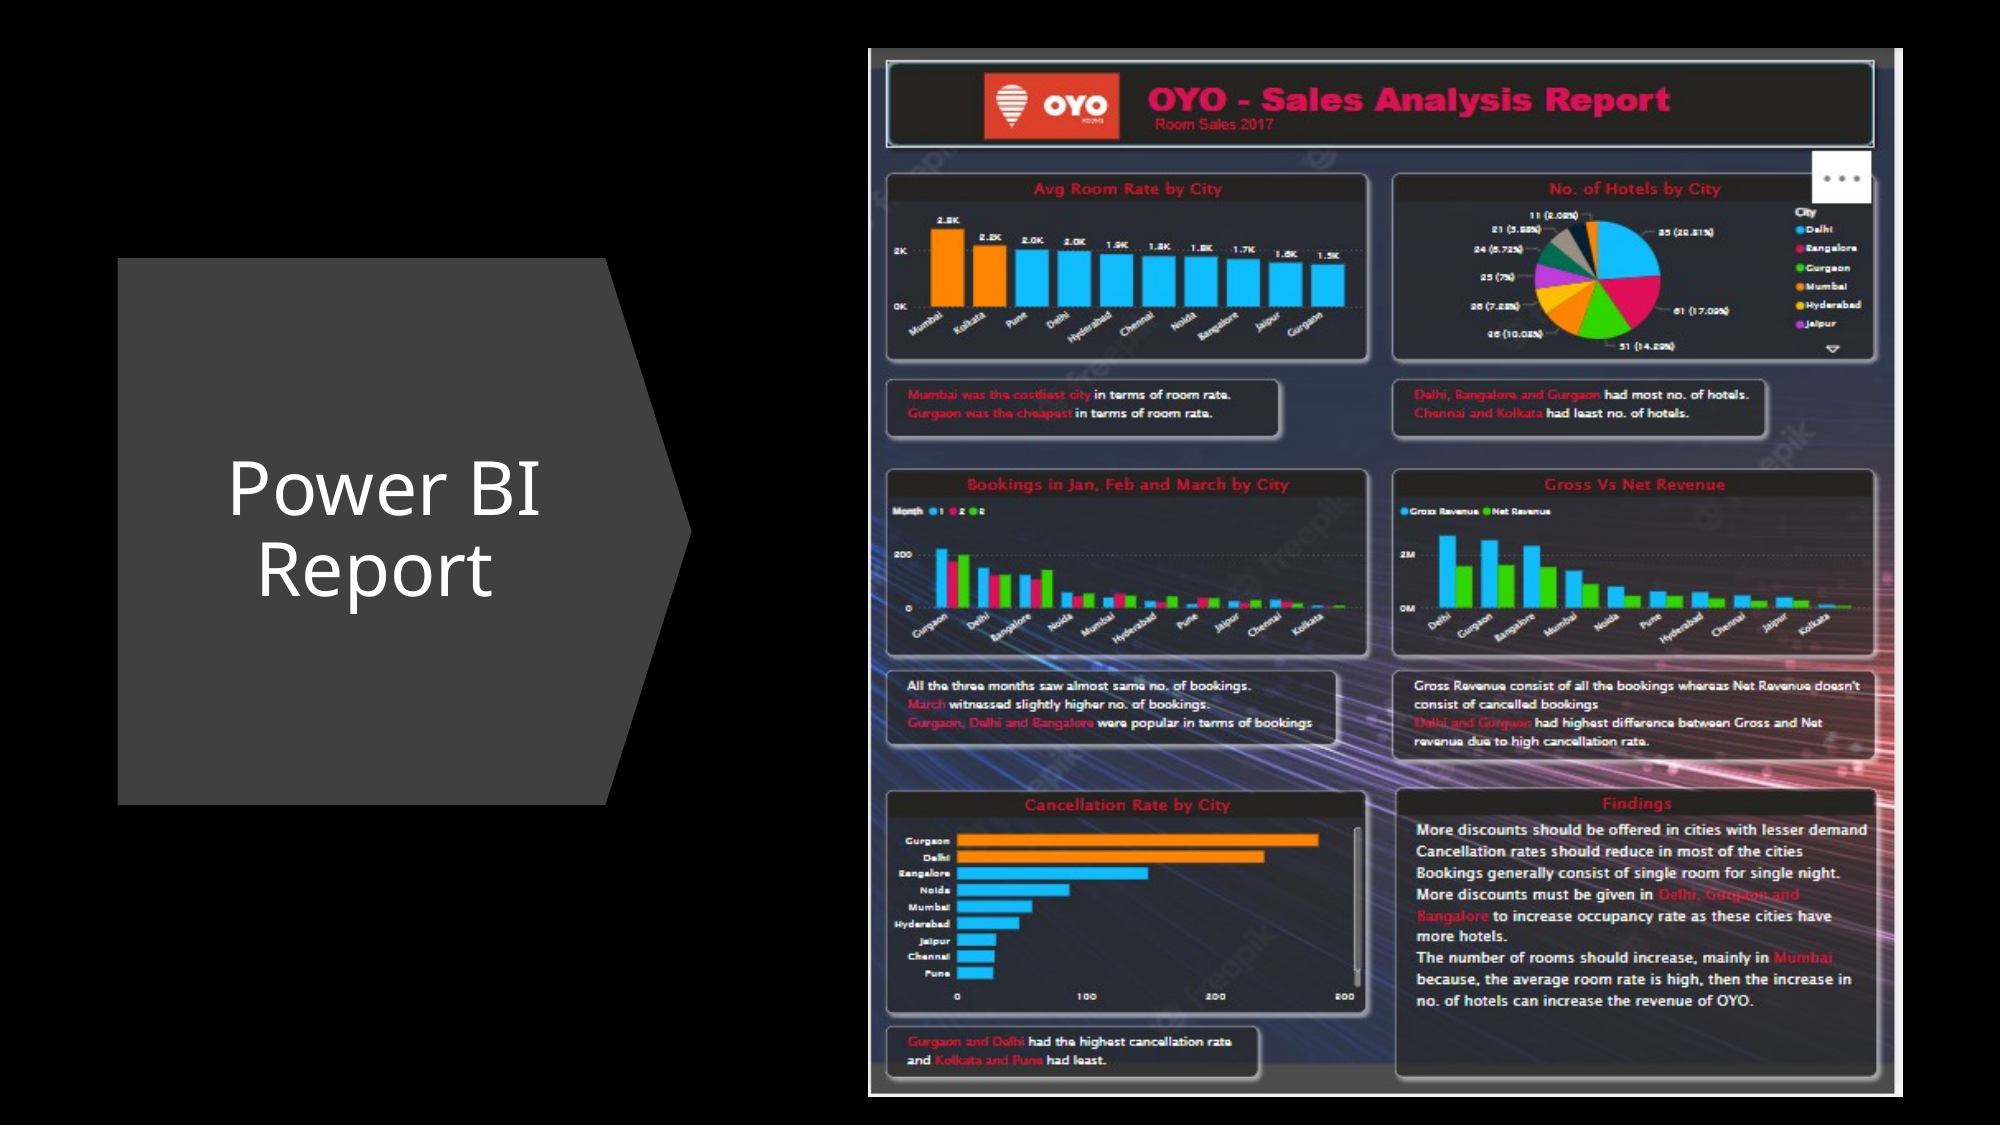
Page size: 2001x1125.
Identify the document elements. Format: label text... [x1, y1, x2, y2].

picture [868, 48, 1903, 1097]
text_box [116, 257, 693, 807]
title Power BI Report [168, 322, 601, 741]
